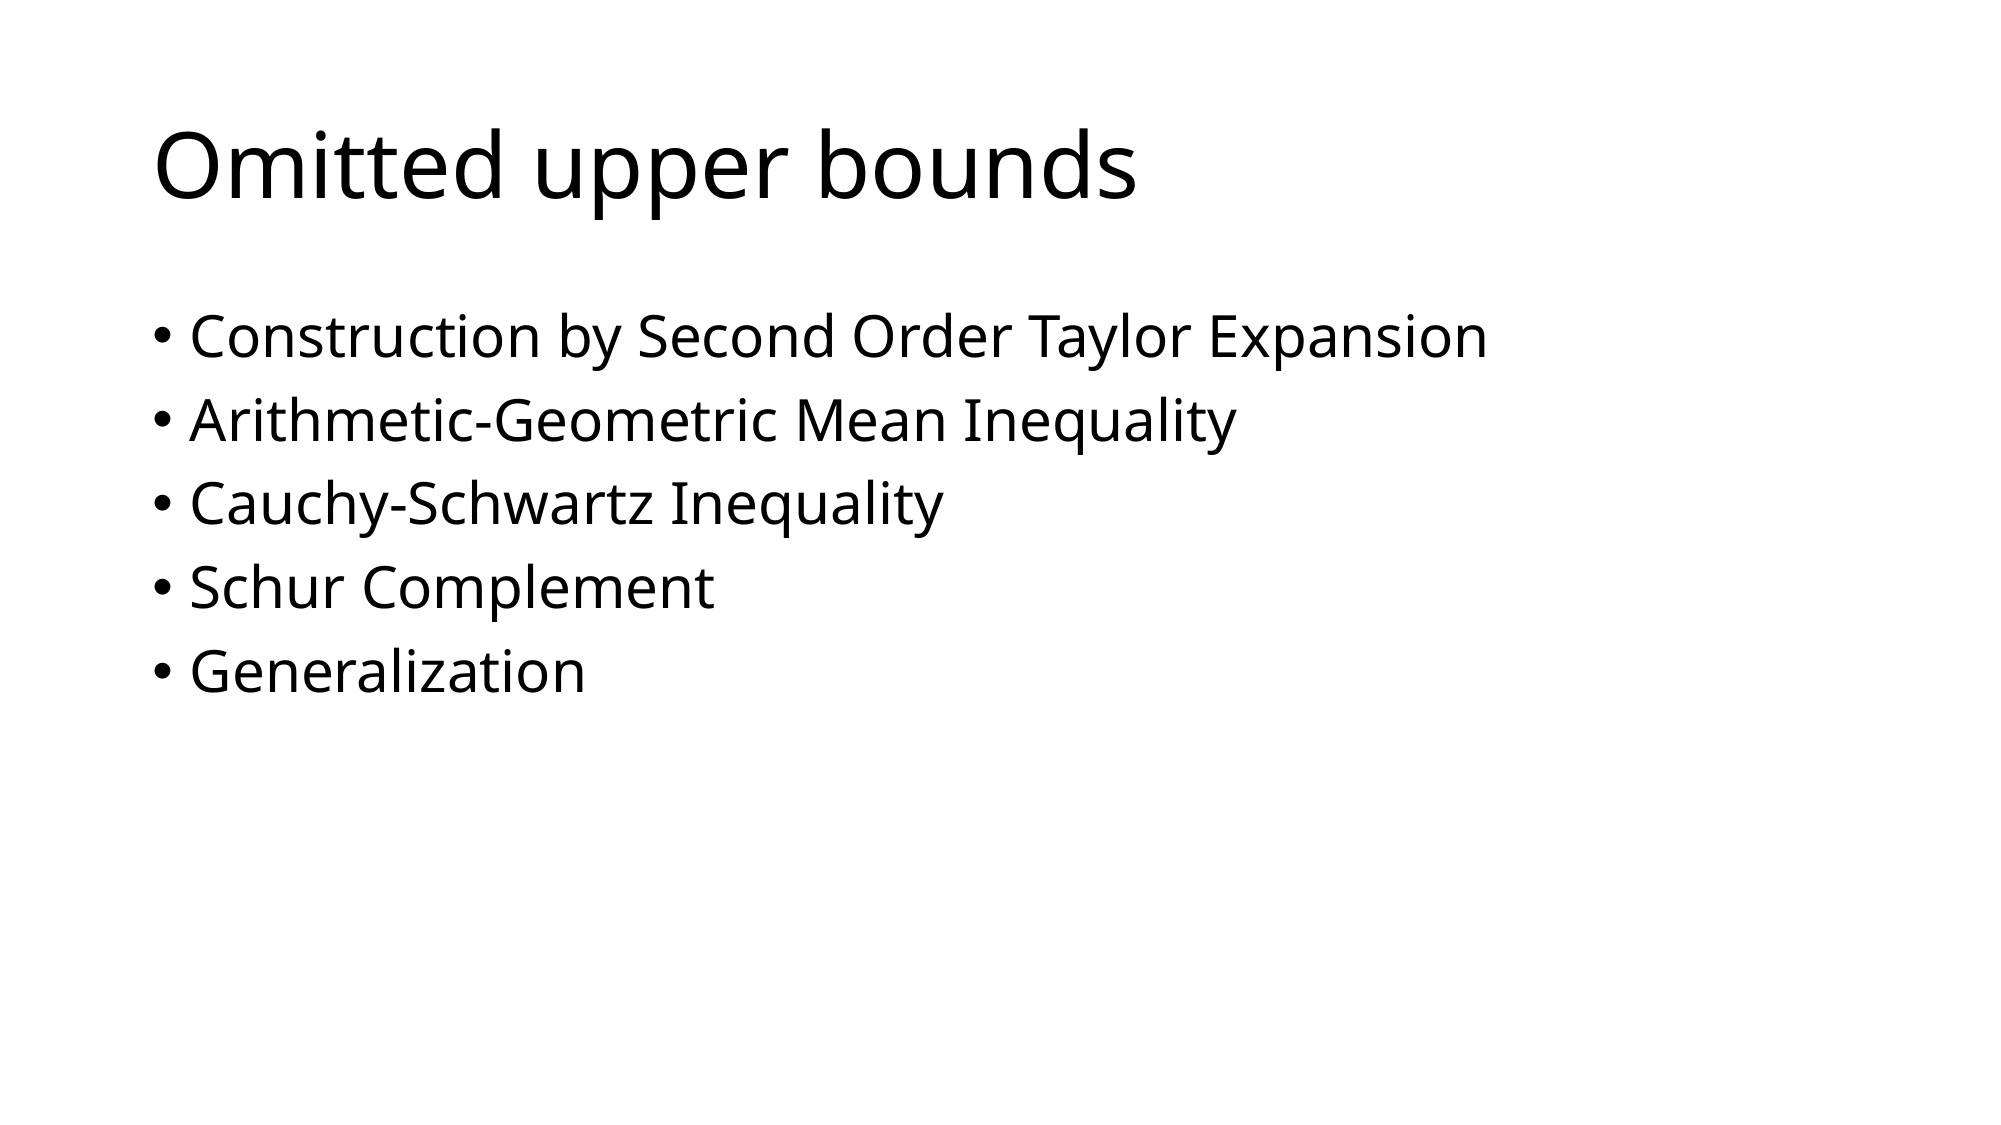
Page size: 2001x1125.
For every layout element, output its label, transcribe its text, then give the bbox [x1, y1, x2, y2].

title Omitted upper bounds [137, 59, 1863, 278]
list Construction by Second Order Taylor Expansion Arithmetic-Geometric Mean Inequality Cauchy-Schwartz Inequality Schur Complement Generalization [137, 299, 1863, 1014]
